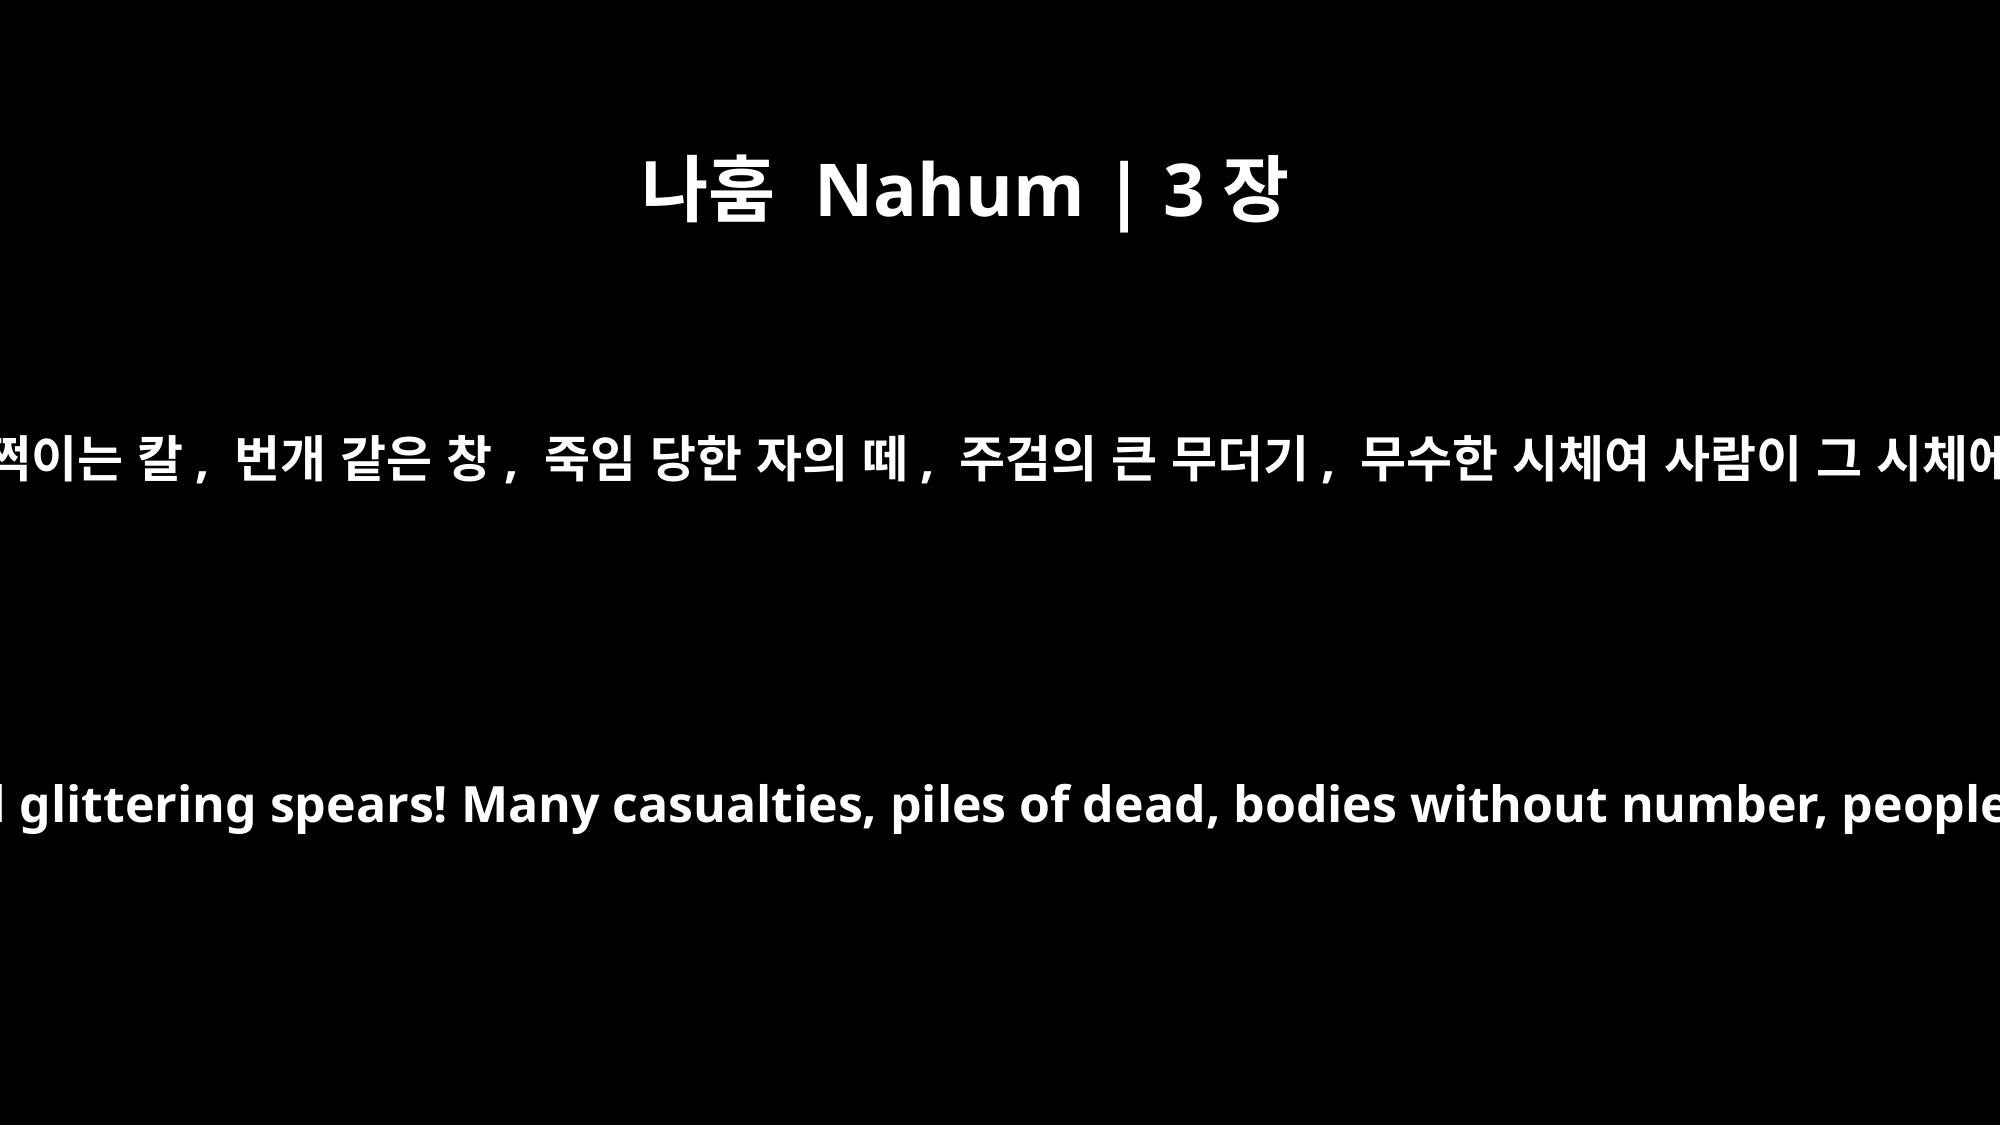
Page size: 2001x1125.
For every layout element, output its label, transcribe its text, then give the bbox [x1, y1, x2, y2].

text_box Charging cavalry, flashing swords and glittering spears! Many casualties, piles of dead, bodies without number, people stumbling over the corpses -- [0, 764, 2000, 840]
text_box 나훔 Nahum | 3장 [626, 136, 1305, 239]
text_box 3 충돌하는 기병, 번쩍이는 칼, 번개 같은 창, 죽임 당한 자의 떼, 주검의 큰 무더기, 무수한 시체여 사람이 그 시체에 걸려 넘어지니 [0, 359, 2000, 495]
